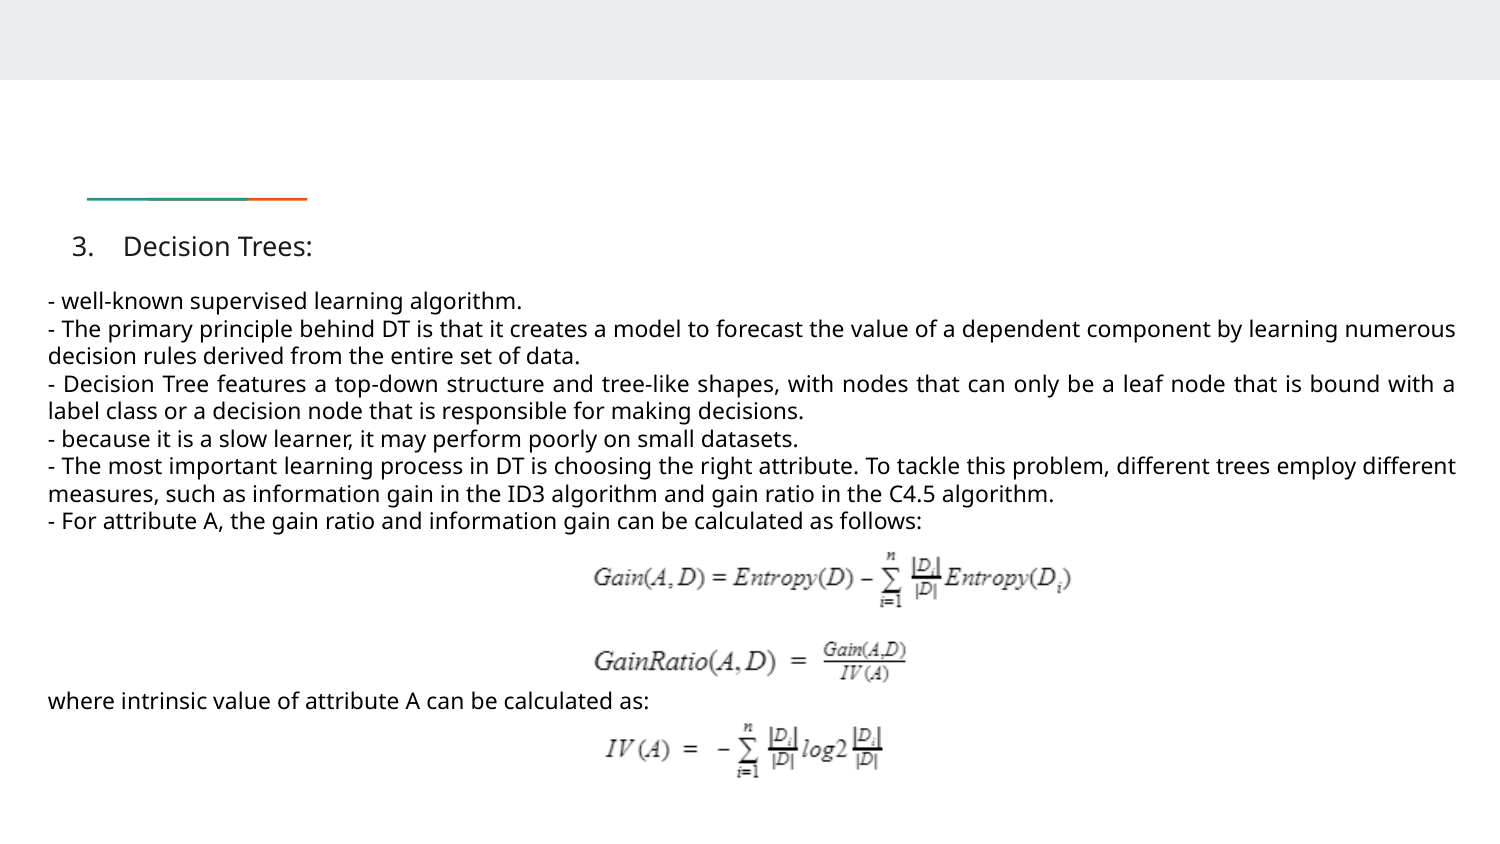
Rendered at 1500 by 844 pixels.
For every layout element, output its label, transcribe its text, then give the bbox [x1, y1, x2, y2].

list Decision Trees: - well-known supervised learning algorithm. - The primary principle behind DT is that it creates a model to forecast the value of a dependent component by learning numerous decision rules derived from the entire set of data. - Decision Tree features a top-down structure and tree-like shapes, with nodes that can only be a leaf node that is bound with a label class or a decision node that is responsible for making decisions. - because it is a slow learner, it may perform poorly on small datasets. - The most important learning process in DT is choosing the right attribute. To tackle this problem, different trees employ different measures, such as information gain in the ID3 algorithm and gain ratio in the C4.5 algorithm. - For attribute A, the gain ratio and information gain can be calculated as follows: where intrinsic value of attribute A can be calculated as: [32, 209, 1473, 814]
picture [589, 543, 1077, 685]
picture [603, 719, 914, 785]
